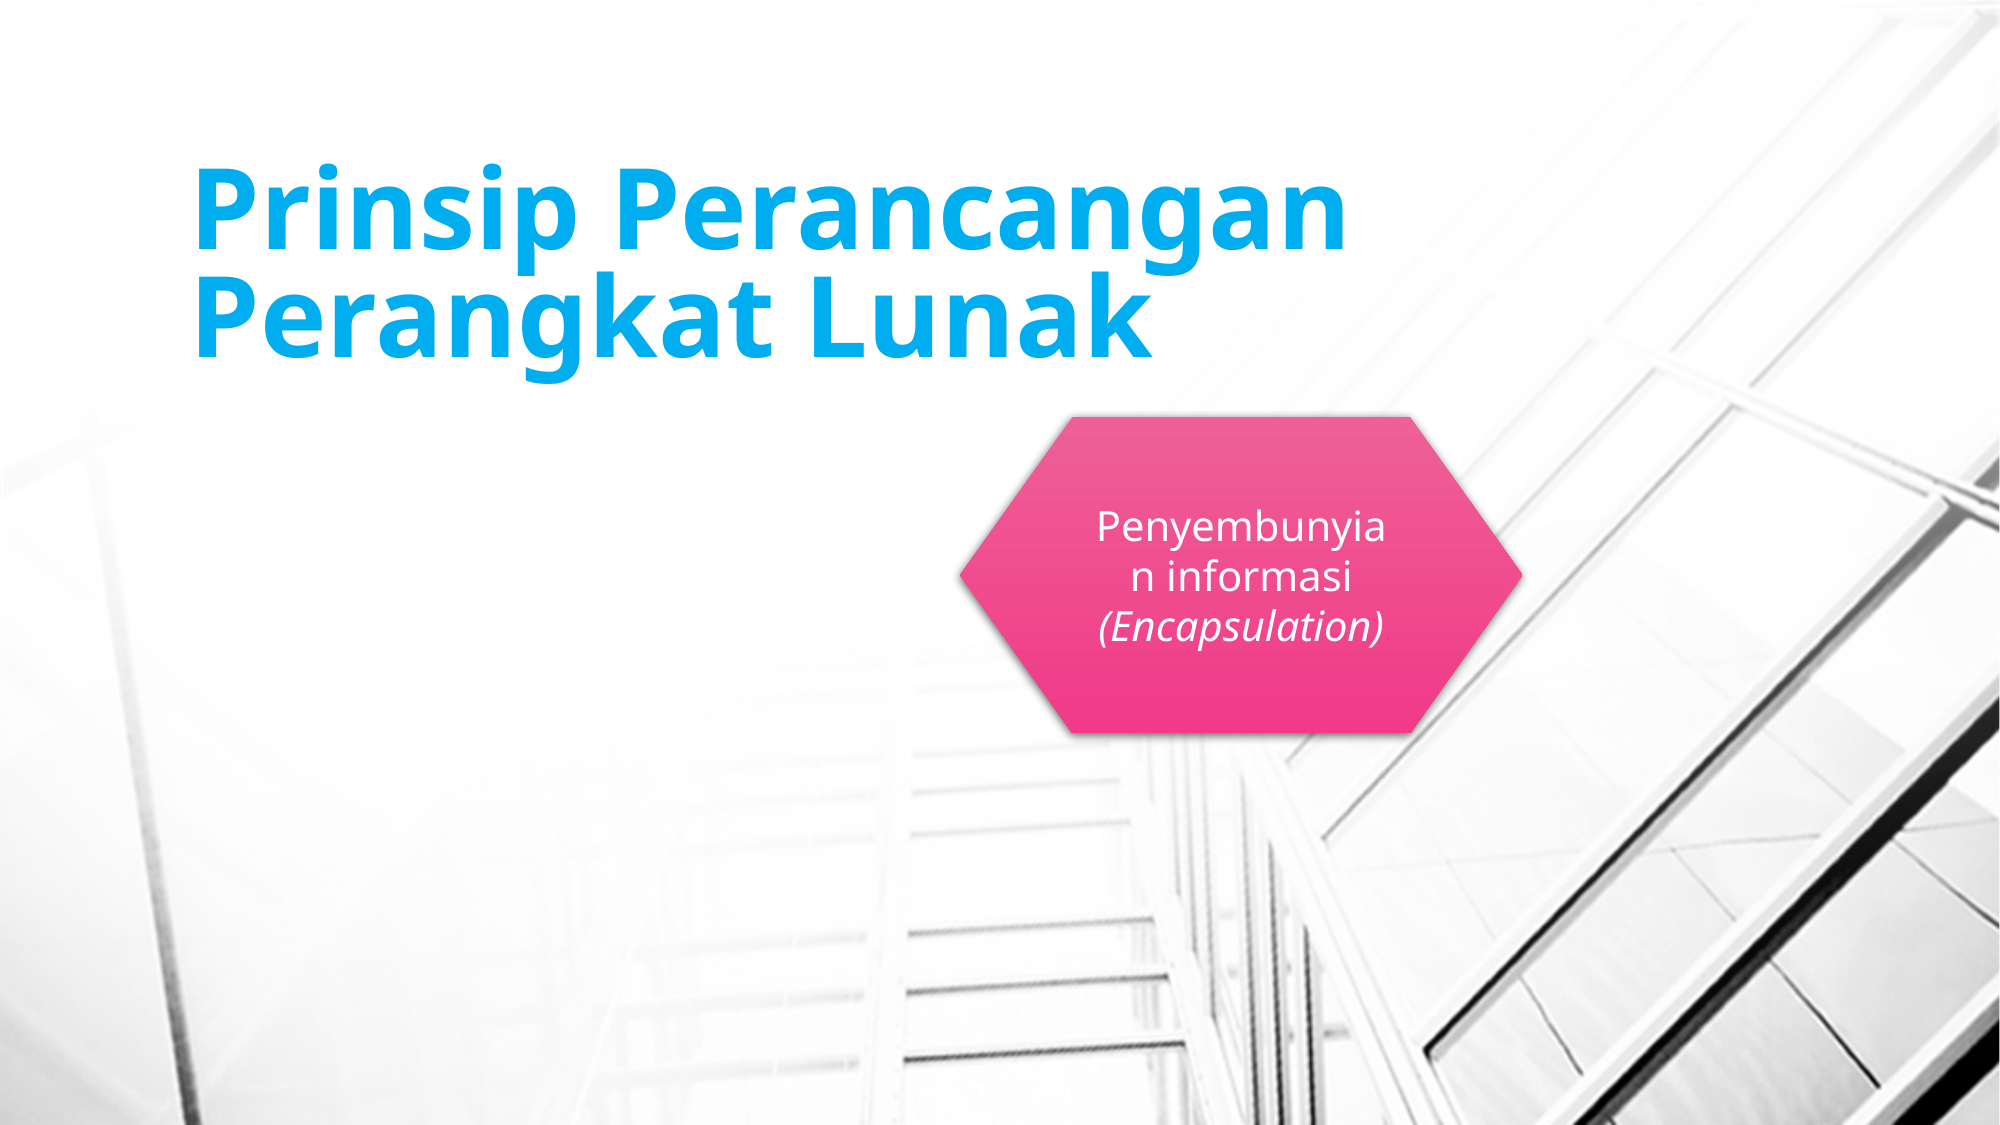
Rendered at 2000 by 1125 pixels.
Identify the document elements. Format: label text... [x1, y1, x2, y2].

title Prinsip Perancangan Perangkat Lunak [174, 11, 1600, 387]
text_box Penyembunyian informasi (Encapsulation) [960, 416, 1523, 734]
picture [0, 0, 2000, 1125]
